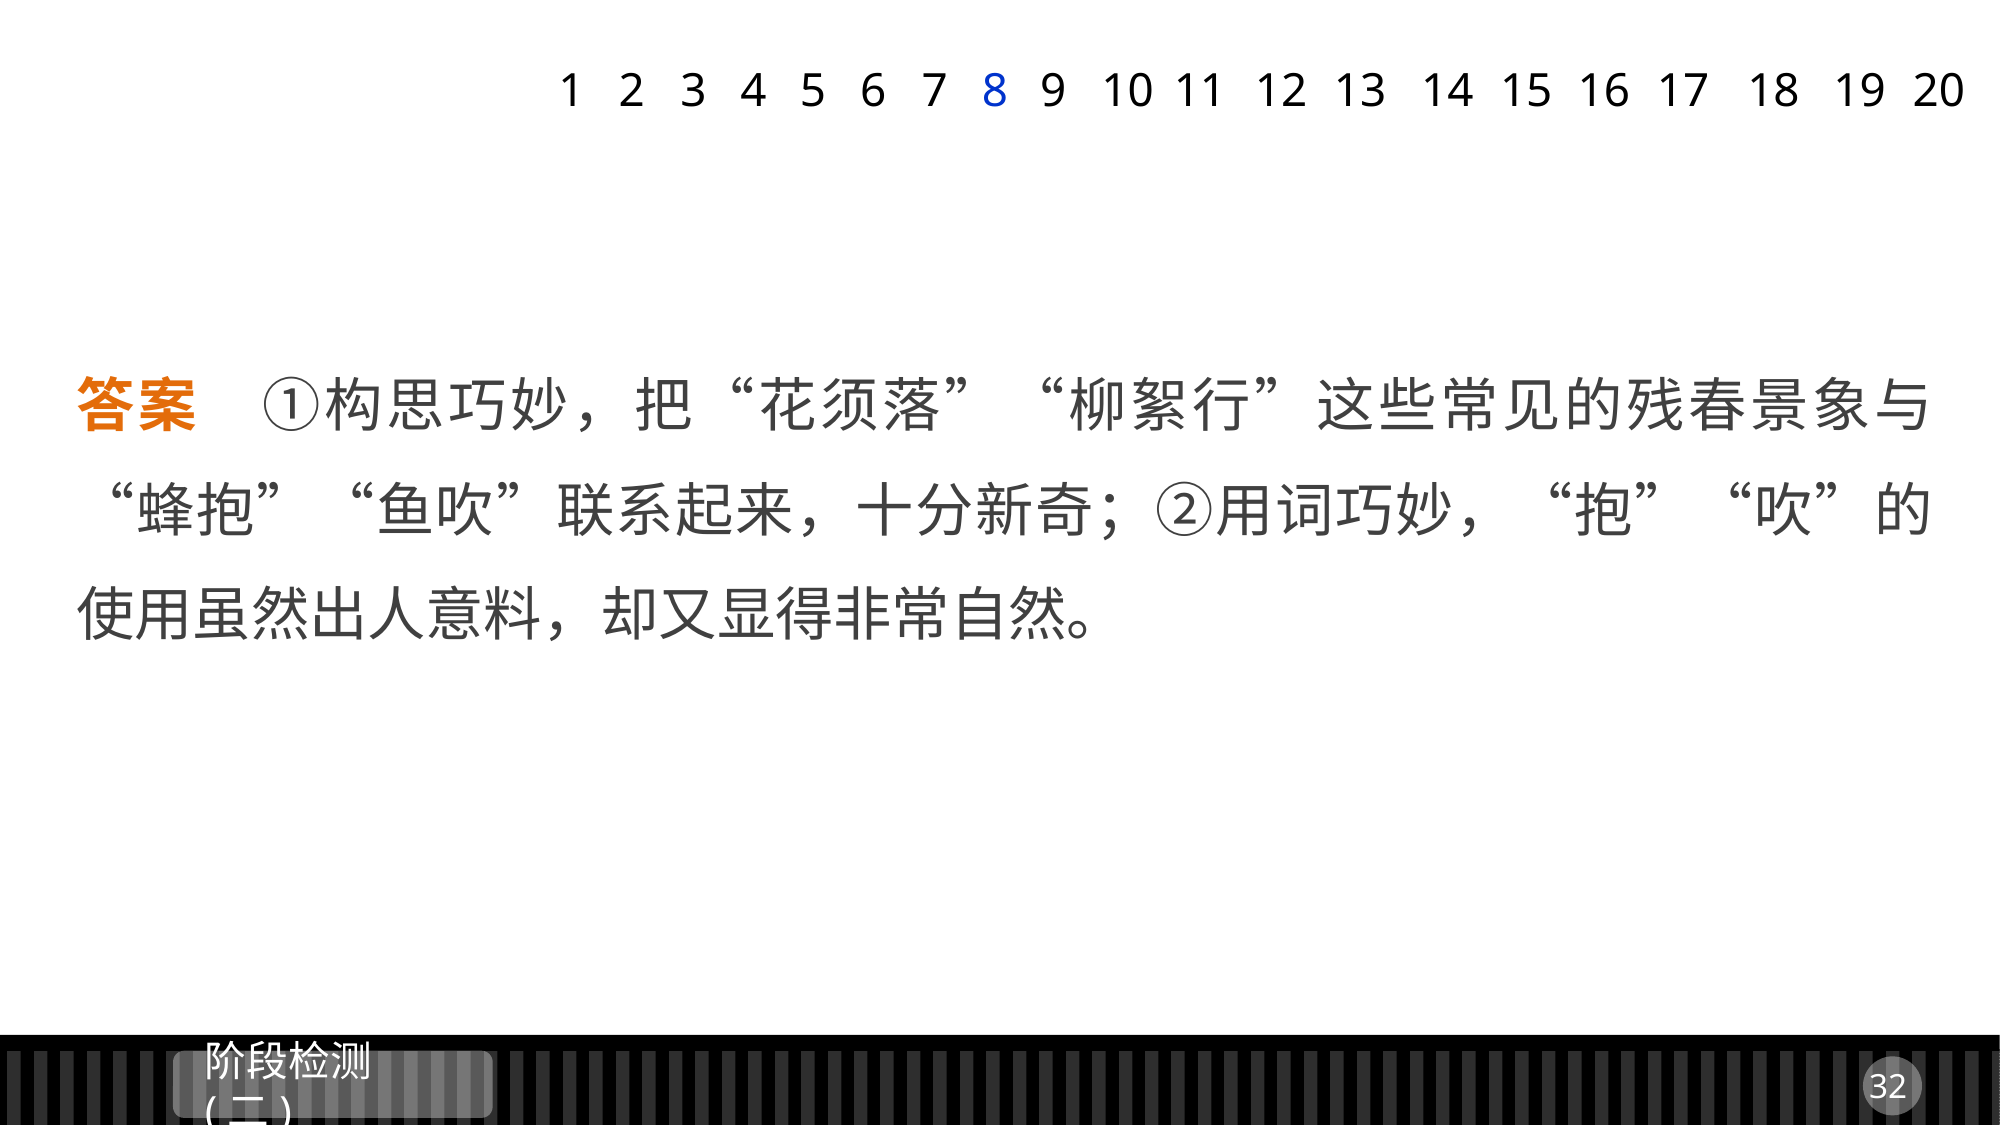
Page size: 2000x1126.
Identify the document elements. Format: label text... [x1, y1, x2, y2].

text_box 8 [962, 54, 1020, 122]
text_box 6 [840, 54, 898, 122]
text_box 12 [1232, 54, 1311, 122]
text_box 5 [780, 54, 838, 122]
text_box 4 [721, 54, 778, 122]
text_box 13 [1311, 54, 1398, 122]
text_box 7 [902, 54, 960, 122]
text_box 19 [1811, 54, 1890, 122]
text_box 11 [1151, 54, 1232, 122]
text_box 18 [1725, 54, 1811, 122]
text_box 答案 ①构思巧妙，把“花须落”“柳絮行”这些常见的残春景象与“蜂抱”“鱼吹”联系起来，十分新奇；②用词巧妙，“抱”“吹”的使用虽然出人意料，却又显得非常自然。 [61, 325, 1948, 655]
text_box 16 [1555, 54, 1634, 122]
text_box 3 [661, 54, 718, 122]
text_box 1 [539, 54, 596, 122]
text_box 10 [1079, 55, 1151, 122]
text_box 2 [599, 54, 656, 122]
text_box 20 [1890, 54, 1977, 122]
text_box 14 [1398, 54, 1477, 122]
text_box 9 [1020, 54, 1078, 122]
text_box 17 [1634, 54, 1721, 122]
text_box 15 [1477, 54, 1555, 122]
